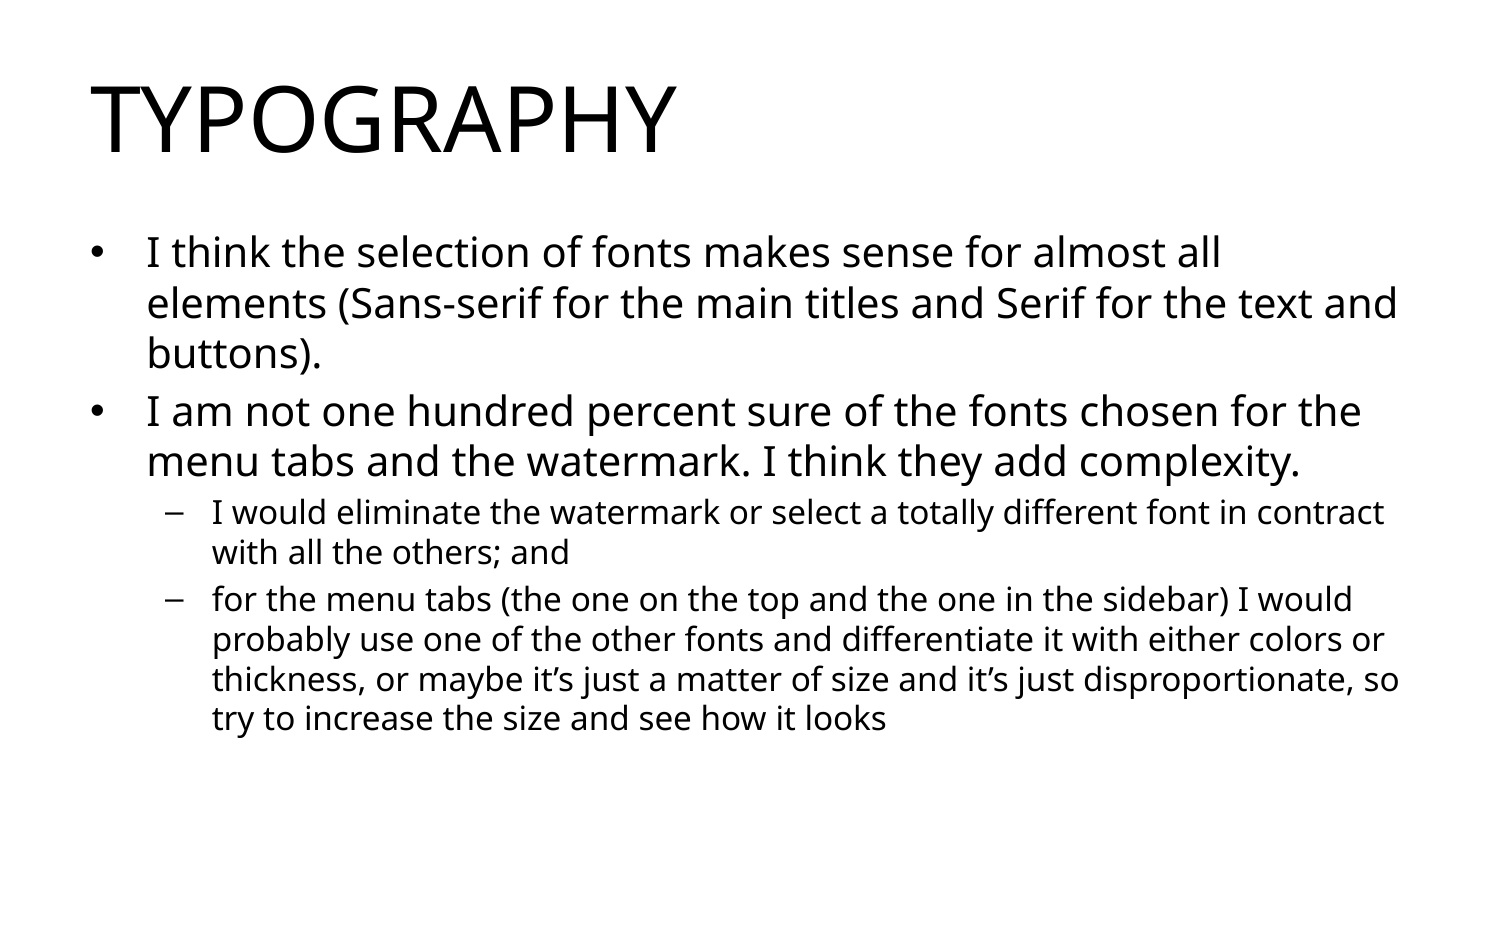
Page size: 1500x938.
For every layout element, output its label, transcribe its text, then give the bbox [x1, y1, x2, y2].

list I think the selection of fonts makes sense for almost all elements (Sans-serif for the main titles and Serif for the text and buttons). I am not one hundred percent sure of the fonts chosen for the menu tabs and the watermark. I think they add complexity. I would eliminate the watermark or select a totally different font in contract with all the others; and for the menu tabs (the one on the top and the one in the sidebar) I would probably use one of the other fonts and differentiate it with either colors or thickness, or maybe it’s just a matter of size and it’s just disproportionate, so try to increase the size and see how it looks [75, 218, 1425, 838]
title TYPOGRAPHY [75, 37, 1425, 194]
